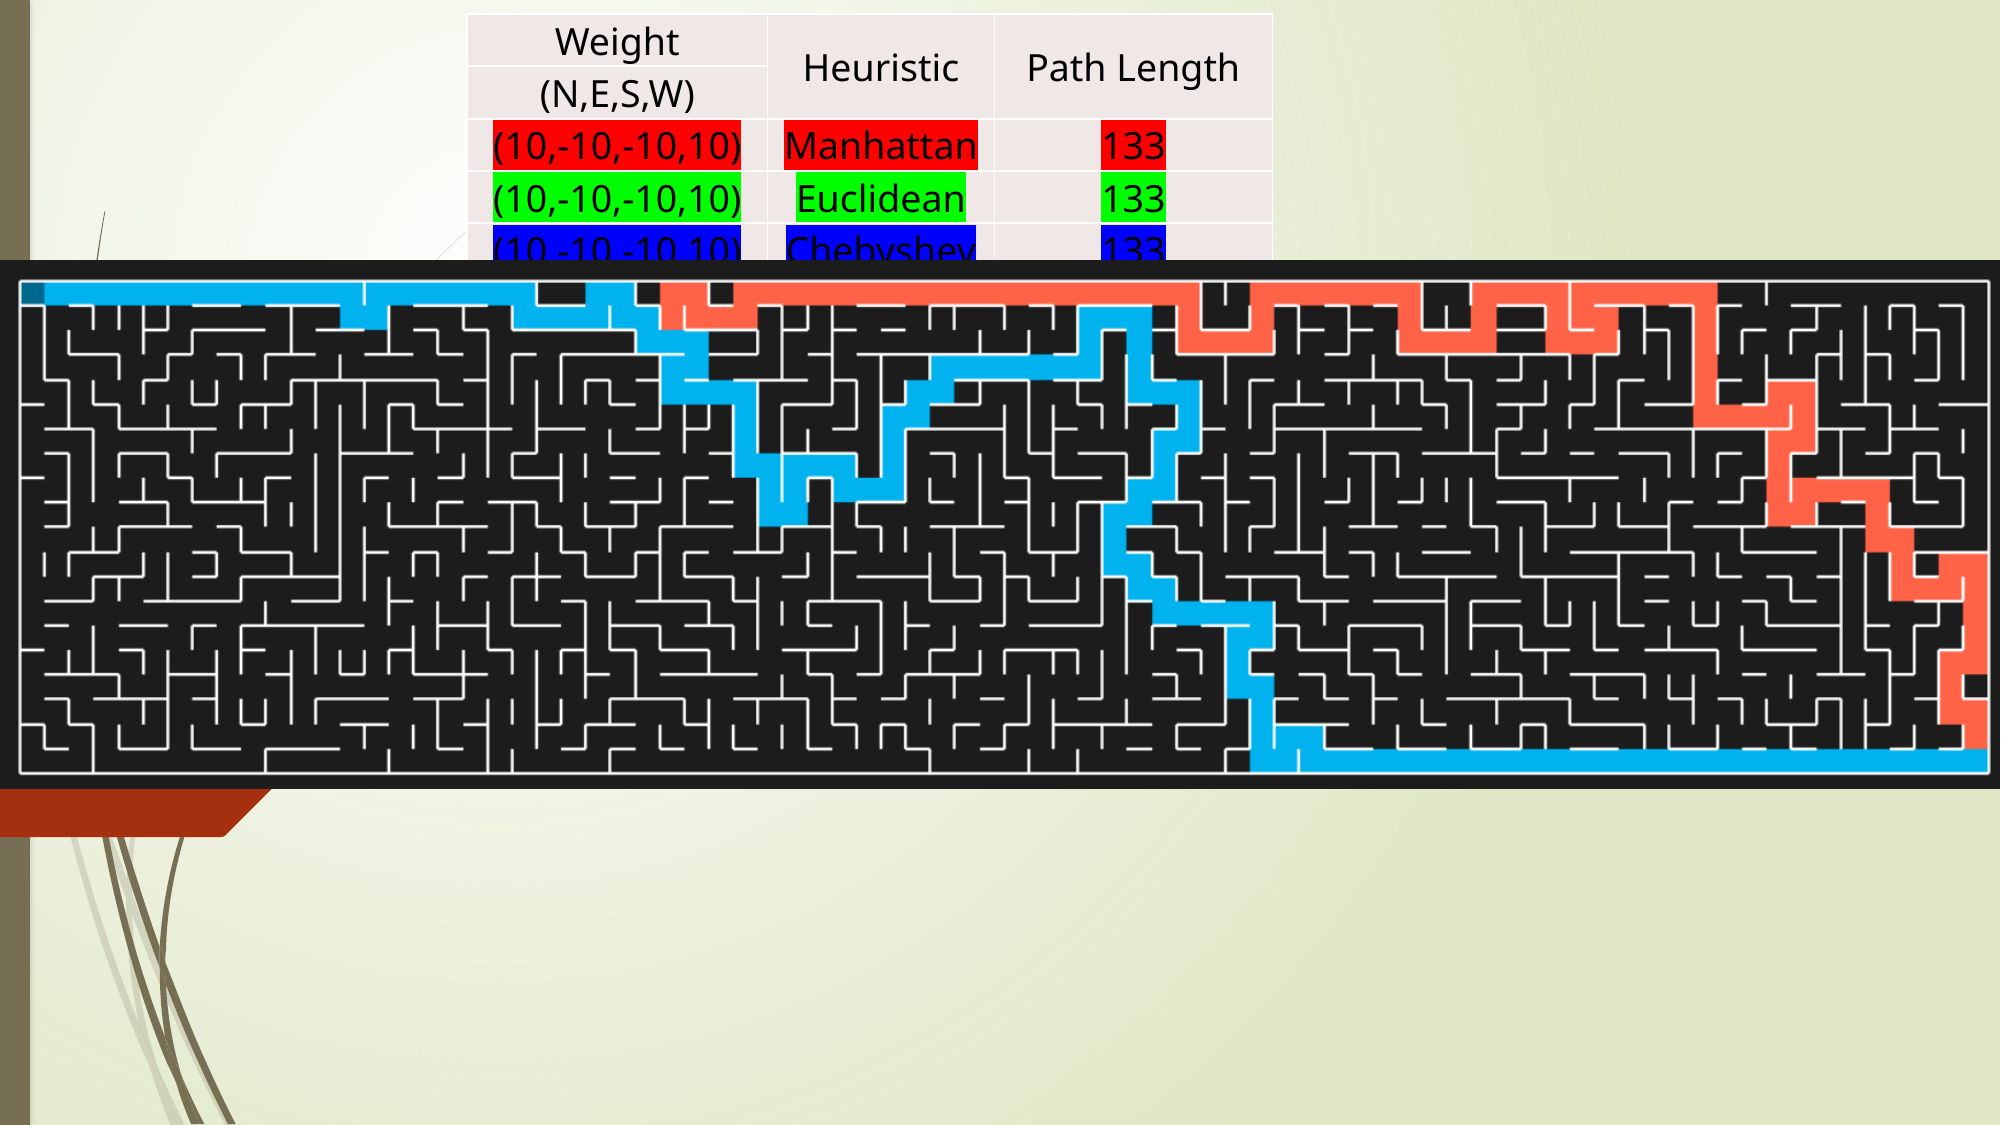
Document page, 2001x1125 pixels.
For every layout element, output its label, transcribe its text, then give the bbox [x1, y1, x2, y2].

table_cell 133 [995, 224, 1272, 259]
table_cell 133 [995, 172, 1272, 222]
table_cell 133 [995, 120, 1272, 170]
table_cell (10,-10,-10,10) [468, 172, 767, 222]
table_cell (N,E,S,W) [468, 67, 767, 118]
table_cell Manhattan [768, 120, 994, 170]
table_header Heuristic [768, 15, 994, 118]
table_cell (10,-10,-10,10) [468, 224, 767, 259]
table_cell Chebyshev [768, 224, 994, 259]
table_header Path Length [995, 15, 1272, 118]
table_header Weight [468, 15, 767, 65]
table_cell Euclidean [768, 172, 994, 222]
picture [0, 259, 2000, 790]
table_cell (10,-10,-10,10) [468, 120, 767, 170]
